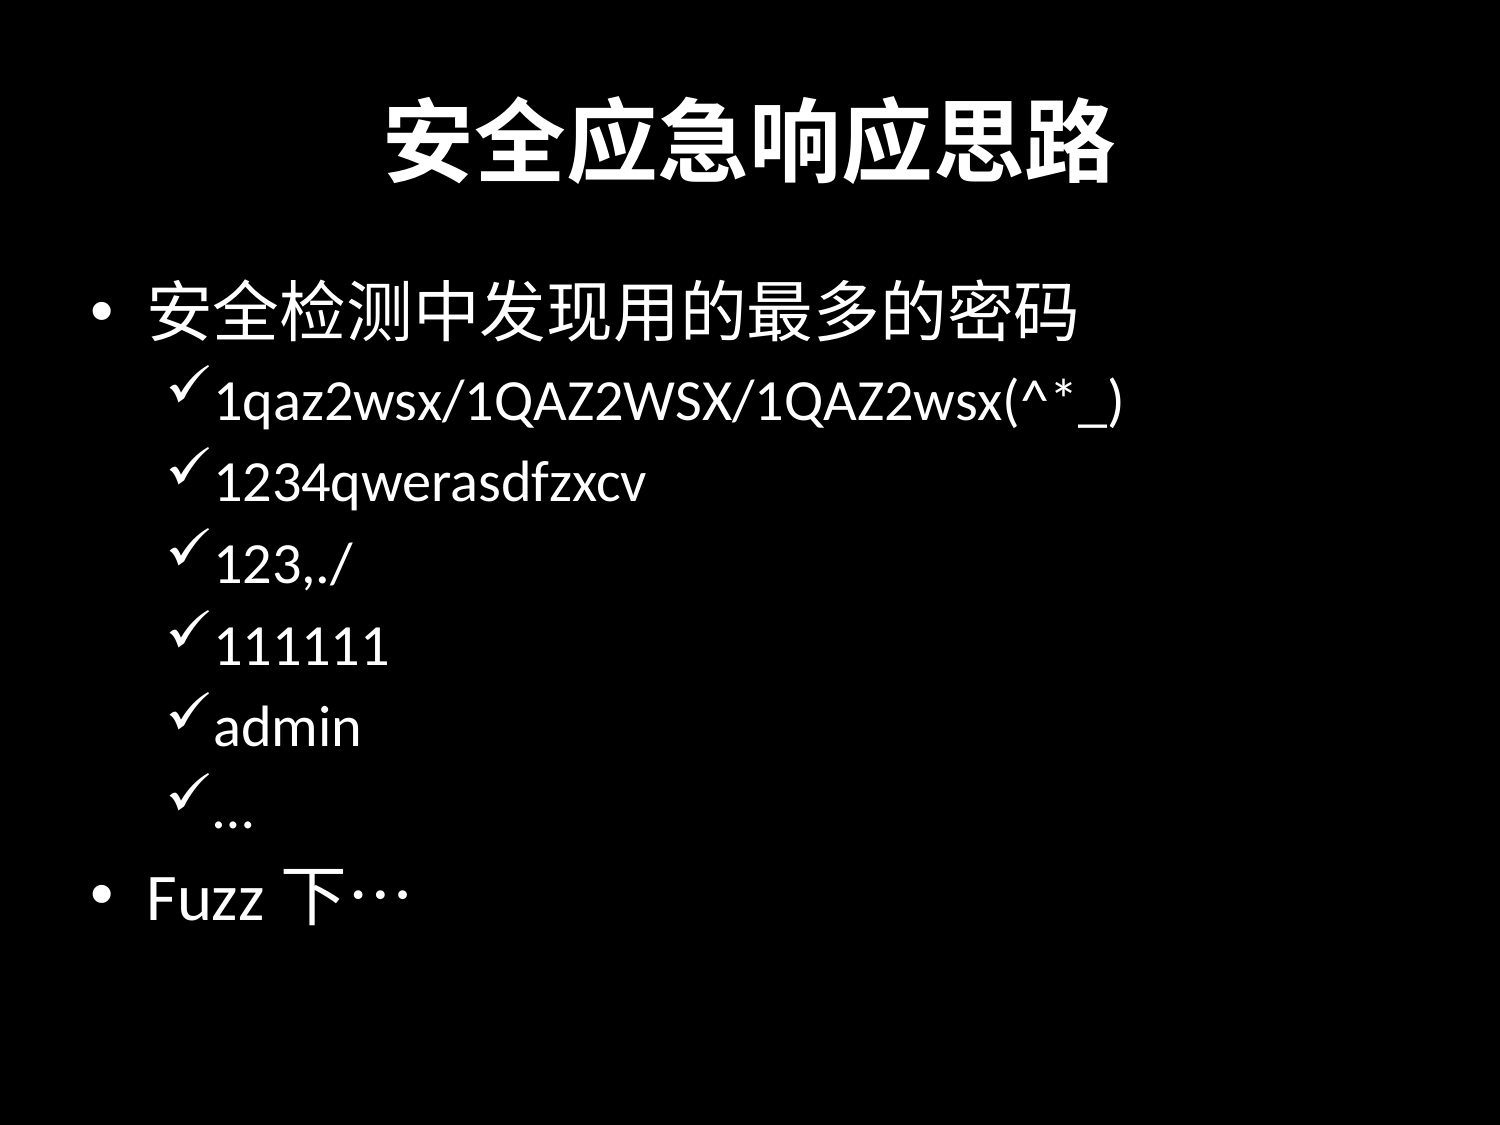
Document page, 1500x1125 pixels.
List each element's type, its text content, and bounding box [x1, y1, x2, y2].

list 安全检测中发现用的最多的密码 1qaz2wsx/1QAZ2WSX/1QAZ2wsx(^*_) 1234qwerasdfzxcv 123,./ 111111 admin … Fuzz下… [75, 262, 1425, 1005]
title 安全应急响应思路 [75, 45, 1425, 233]
